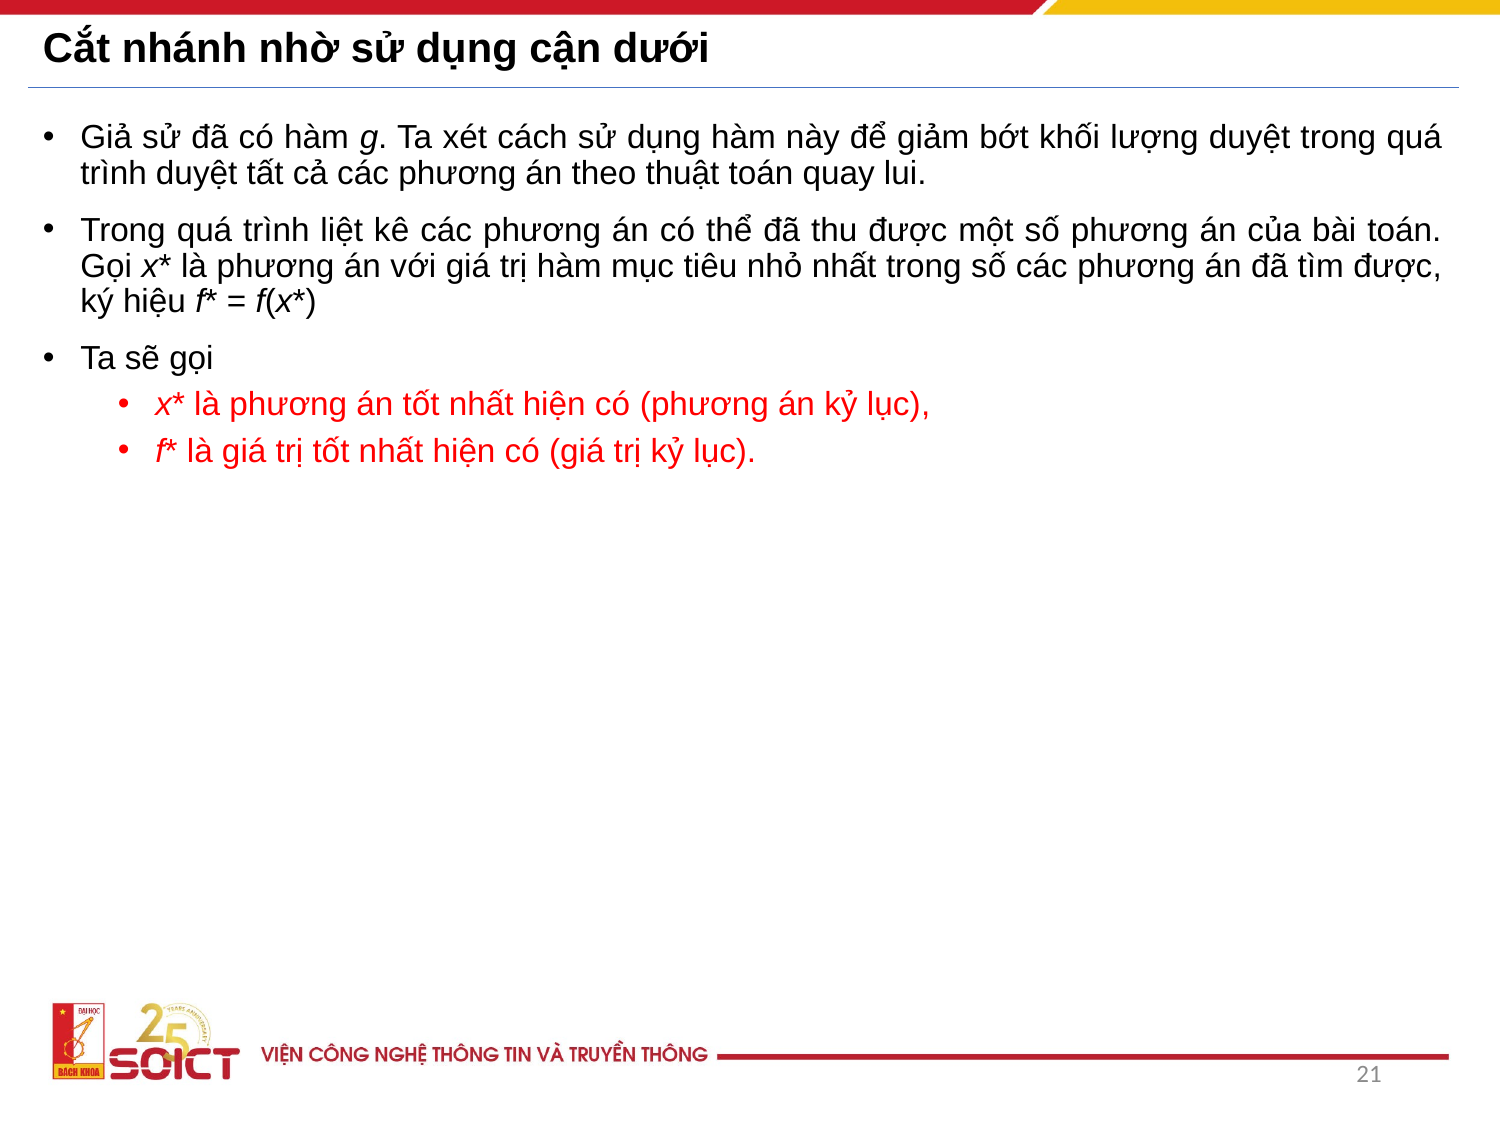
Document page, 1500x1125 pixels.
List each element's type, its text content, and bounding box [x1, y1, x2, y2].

picture [0, 0, 1500, 1125]
slide_number 21 [1059, 1042, 1397, 1103]
title Cắt nhánh nhờ sử dụng cận dưới [27, 11, 1322, 87]
list Giả sử đã có hàm g. Ta xét cách sử dụng hàm này để giảm bớt khối lượng duyệt trong quá trình duyệt tất cả các phương án theo thuật toán quay lui. Trong quá trình liệt kê các phương án có thể đã thu được một số phương án của bài toán. Gọi x* là phương án với giá trị hàm mục tiêu nhỏ nhất trong số các phương án đã tìm được, ký hiệu f* = f(x*) Ta sẽ gọi x* là phương án tốt nhất hiện có (phương án kỷ lục), f* là giá trị tốt nhất hiện có (giá trị kỷ lục). [27, 112, 1459, 963]
